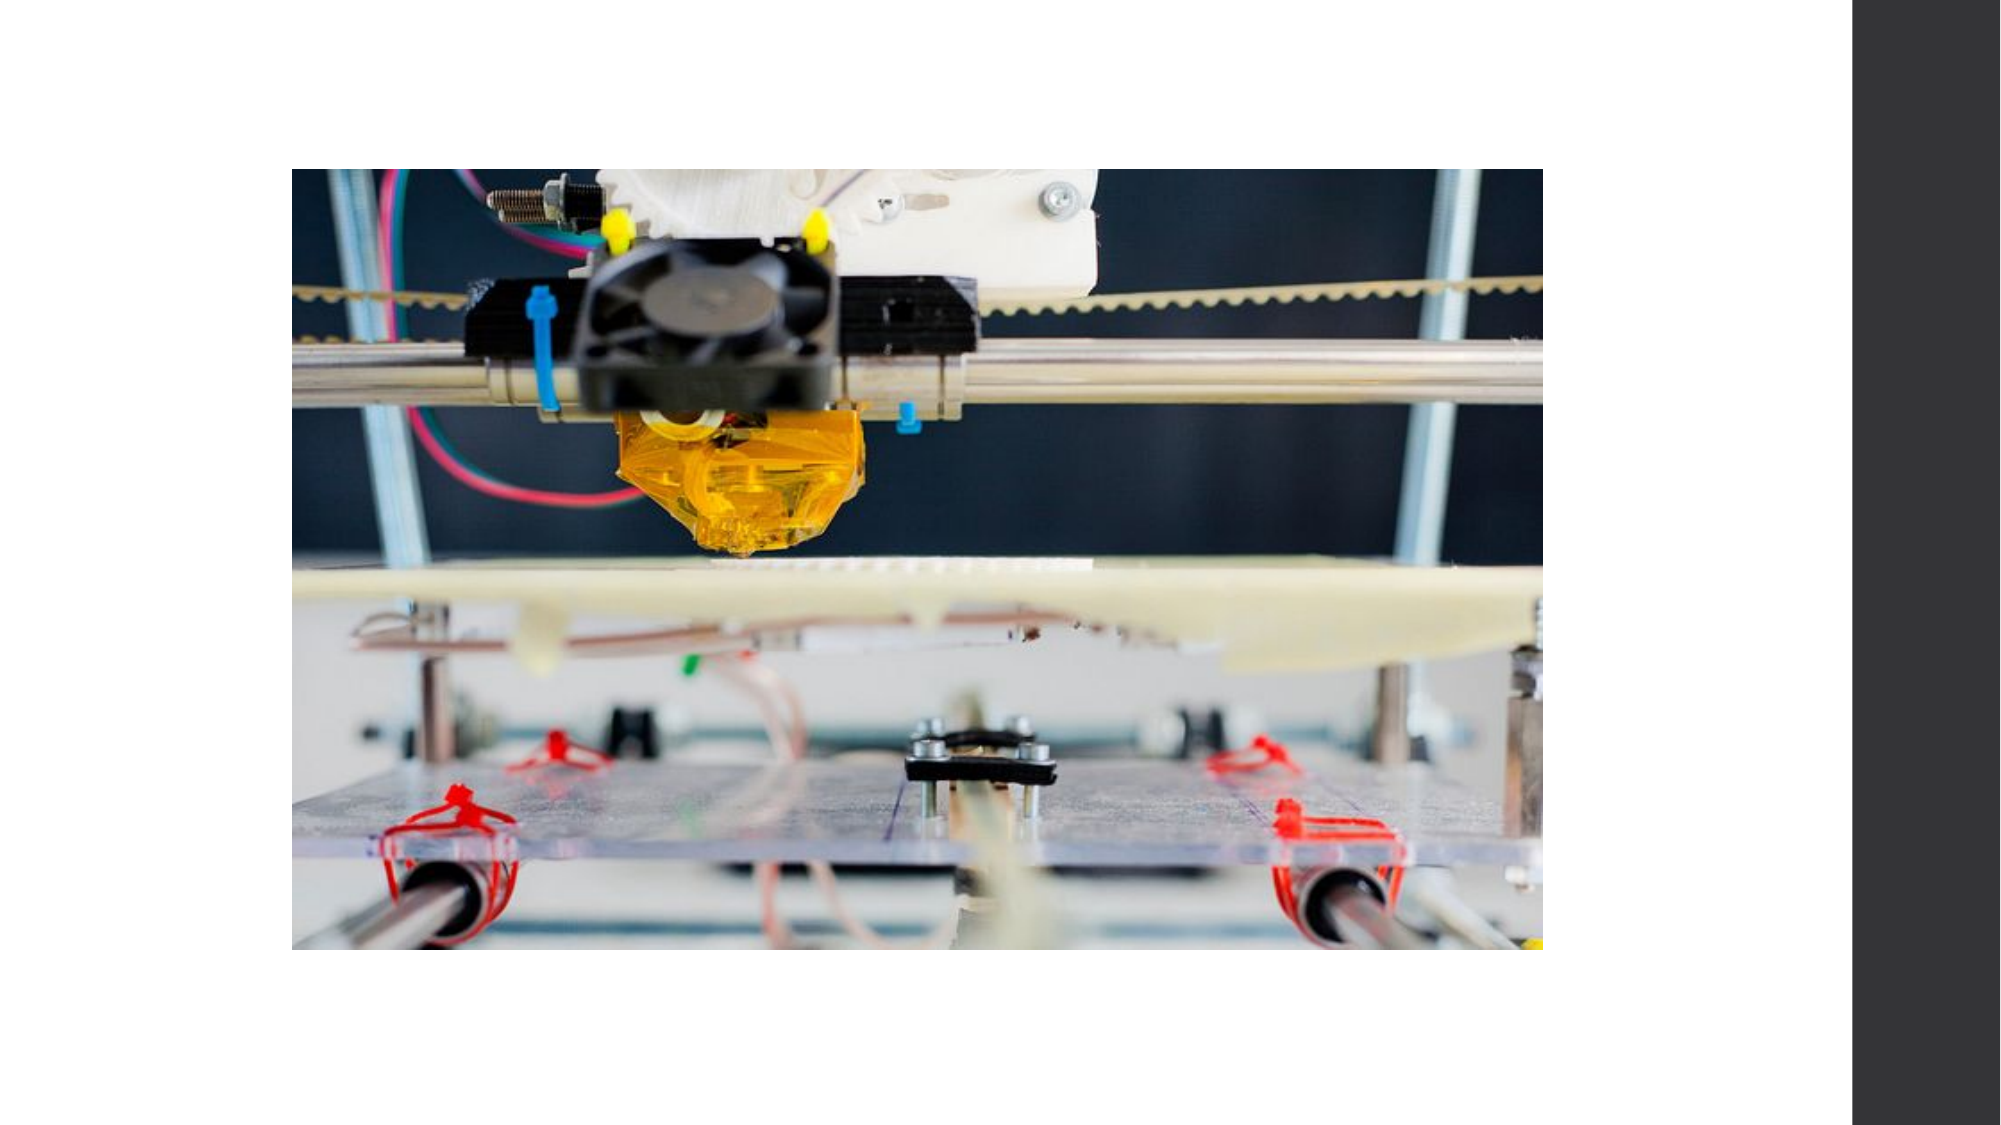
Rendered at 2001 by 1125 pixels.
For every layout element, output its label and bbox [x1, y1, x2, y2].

list [292, 169, 1543, 951]
